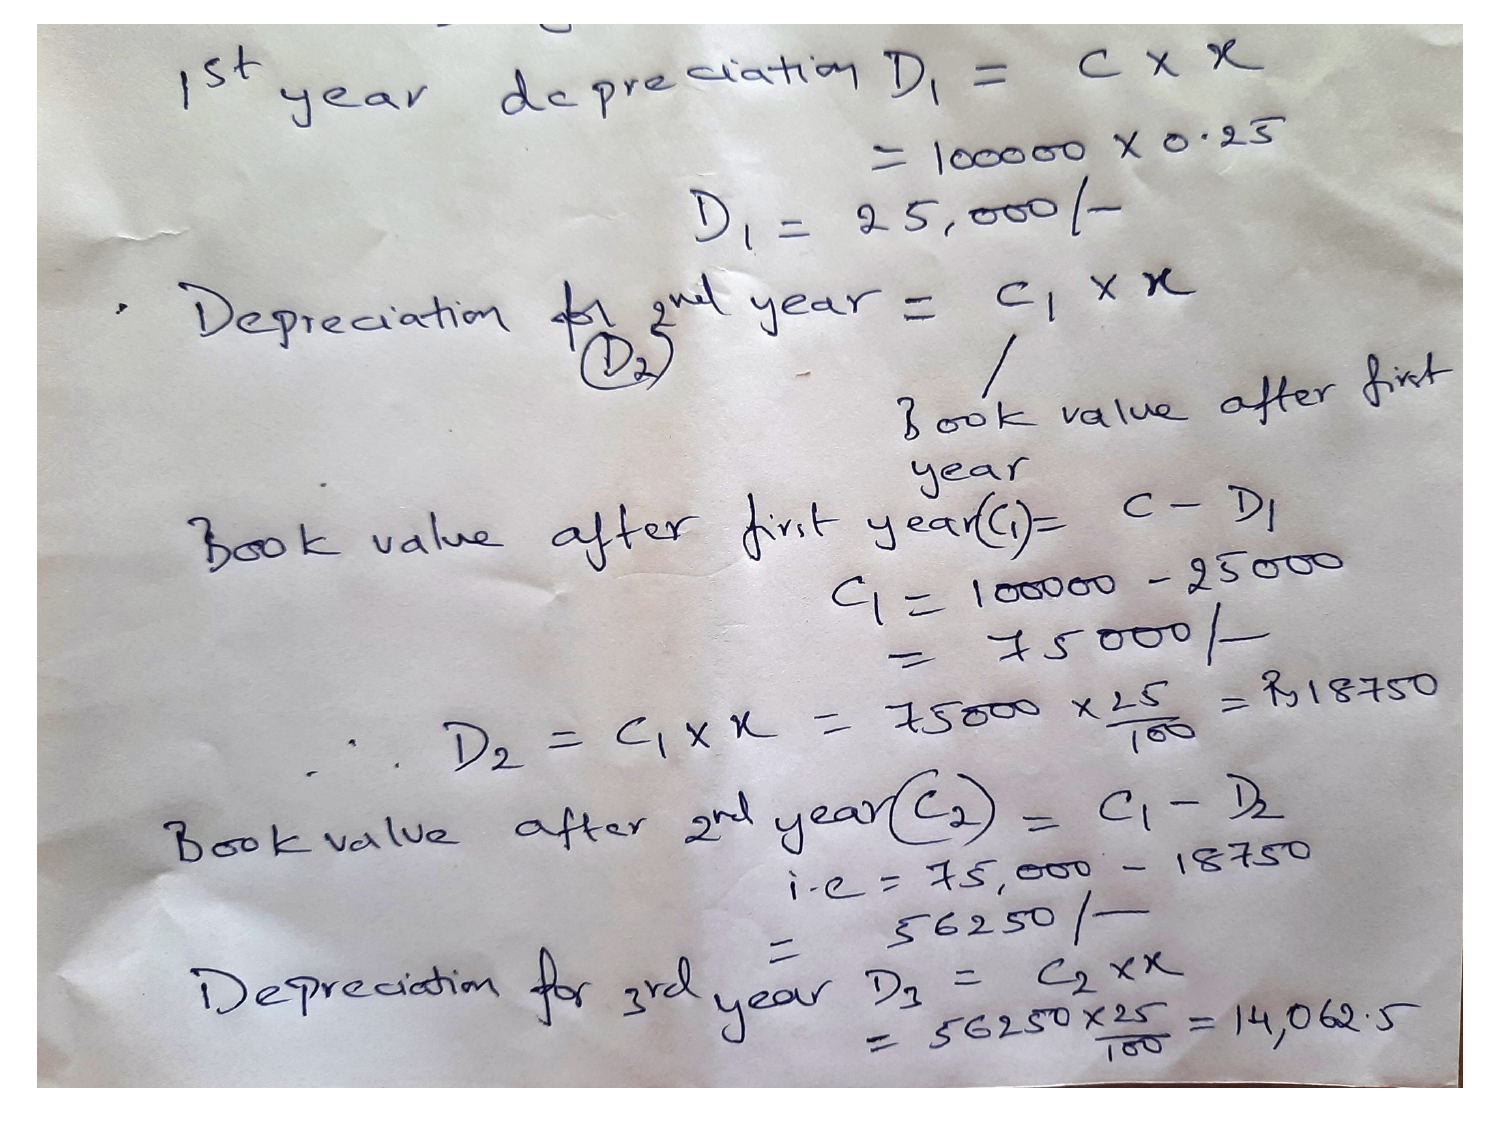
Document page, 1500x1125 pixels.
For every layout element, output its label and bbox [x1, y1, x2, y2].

list [37, 24, 1463, 1088]
